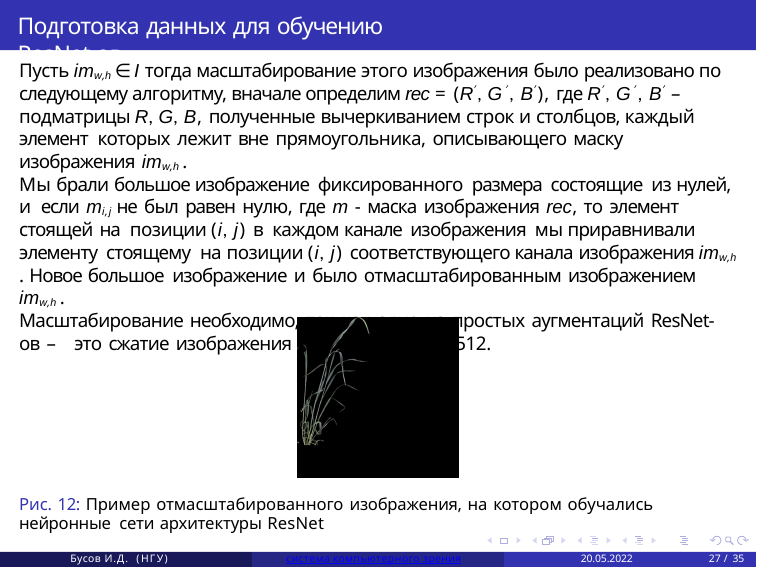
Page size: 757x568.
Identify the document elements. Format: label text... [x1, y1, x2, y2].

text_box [0, 551, 757, 568]
text_box Рис. 12: Пример отмасштабированного изображения, на котором обучались нейронные сети архитектуры ResNet [17, 491, 703, 533]
text_box Пусть imw,h ∈ I тогда масштабирование этого изображения было реализовано по следующему алгоритму, вначале определим rec = (R′, G ′, B′), где R′, G ′, B′ – подматрицы R, G, B, полученные вычеркиванием строк и столбцов, каждый элемент которых лежит вне прямоугольника, описывающего маску изображения imw,h . Мы брали большое изображение фиксированного размера состоящие из нулей, и если mi,j не был равен нулю, где m - маска изображения rec, то элемент стоящей на позиции (i, j) в каждом канале изображения мы приравнивали элементу стоящему на позиции (i, j) соответствующего канала изображения imw,h . Новое большое изображение и было отмасштабированным изображением imw,h . Масштабирование необходимо, так как одна из простых аугментаций ResNet-ов – это сжатие изображения до размера 512 × 512. [10, 57, 745, 354]
title Подготовка данных для обучению ResNet-ов [15, 9, 463, 57]
picture [297, 316, 459, 478]
text_box [0, 0, 756, 51]
